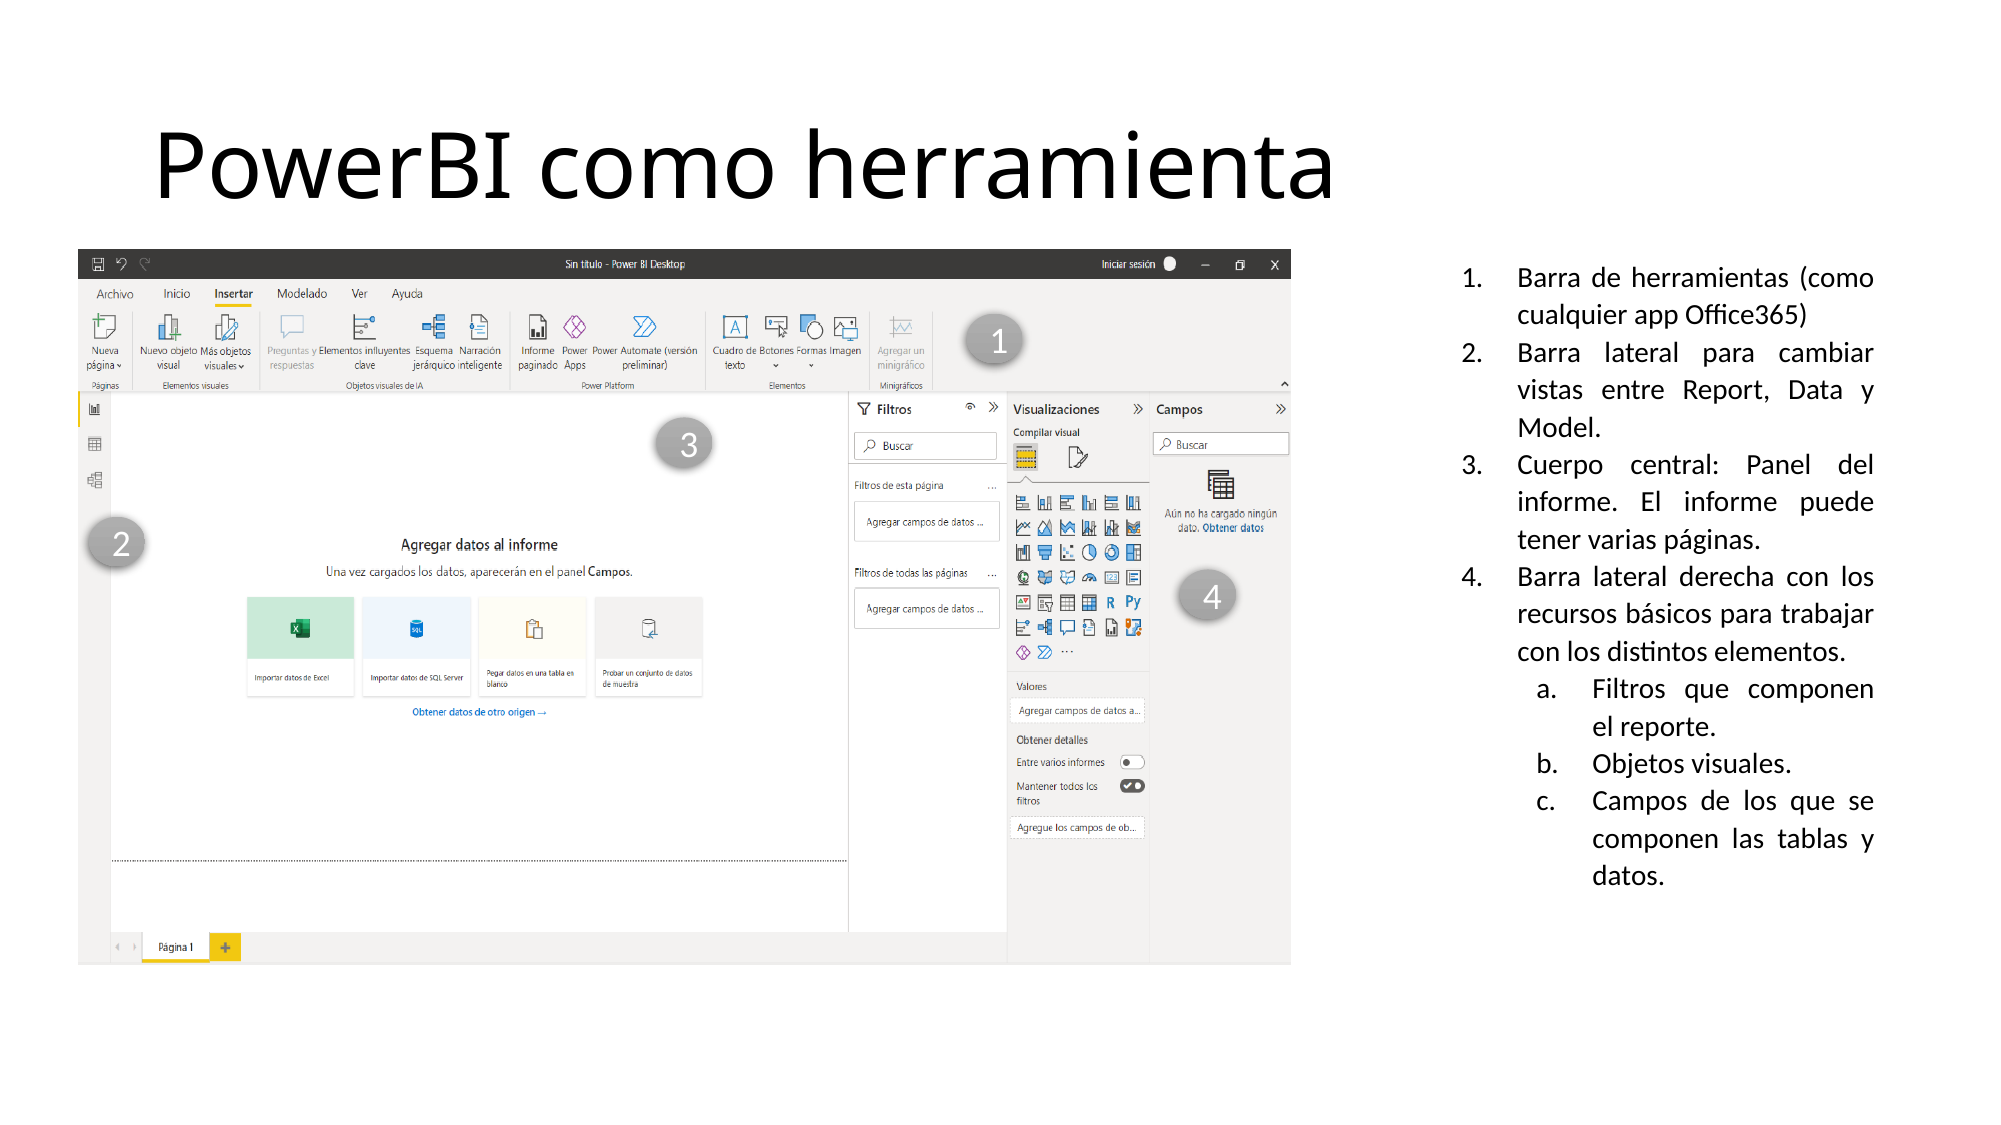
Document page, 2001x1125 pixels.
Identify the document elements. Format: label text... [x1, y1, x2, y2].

title PowerBI como herramienta [137, 59, 1863, 278]
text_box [78, 249, 1291, 965]
text_box Barra de herramientas (como cualquier app Office365) Barra lateral para cambiar vistas entre Report, Data y Model. Cuerpo central: Panel del informe. El informe puede tener varias páginas. Barra lateral derecha con los recursos básicos para trabajar con los distintos elementos. Filtros que componen el reporte. Objetos visuales. Campos de los que se componen las tablas y datos. [1296, 248, 1890, 899]
